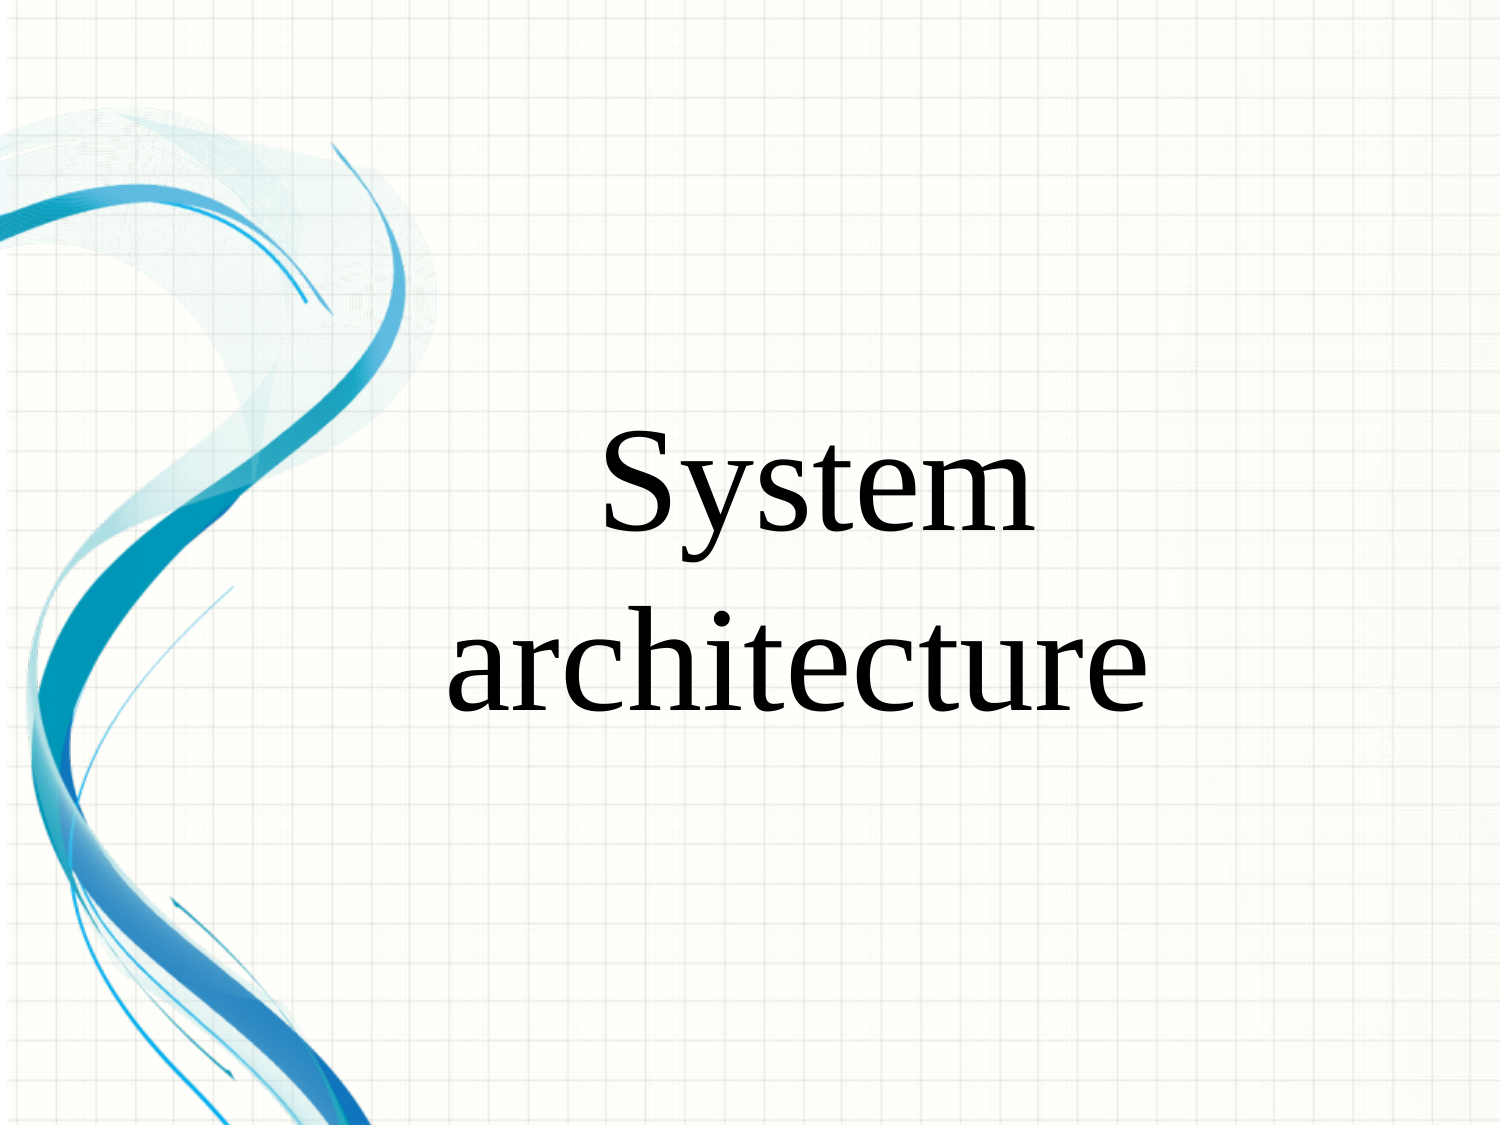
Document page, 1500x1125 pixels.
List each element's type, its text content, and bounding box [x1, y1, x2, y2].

picture [0, 0, 1500, 1125]
text_box System architecture [469, 373, 1392, 1006]
